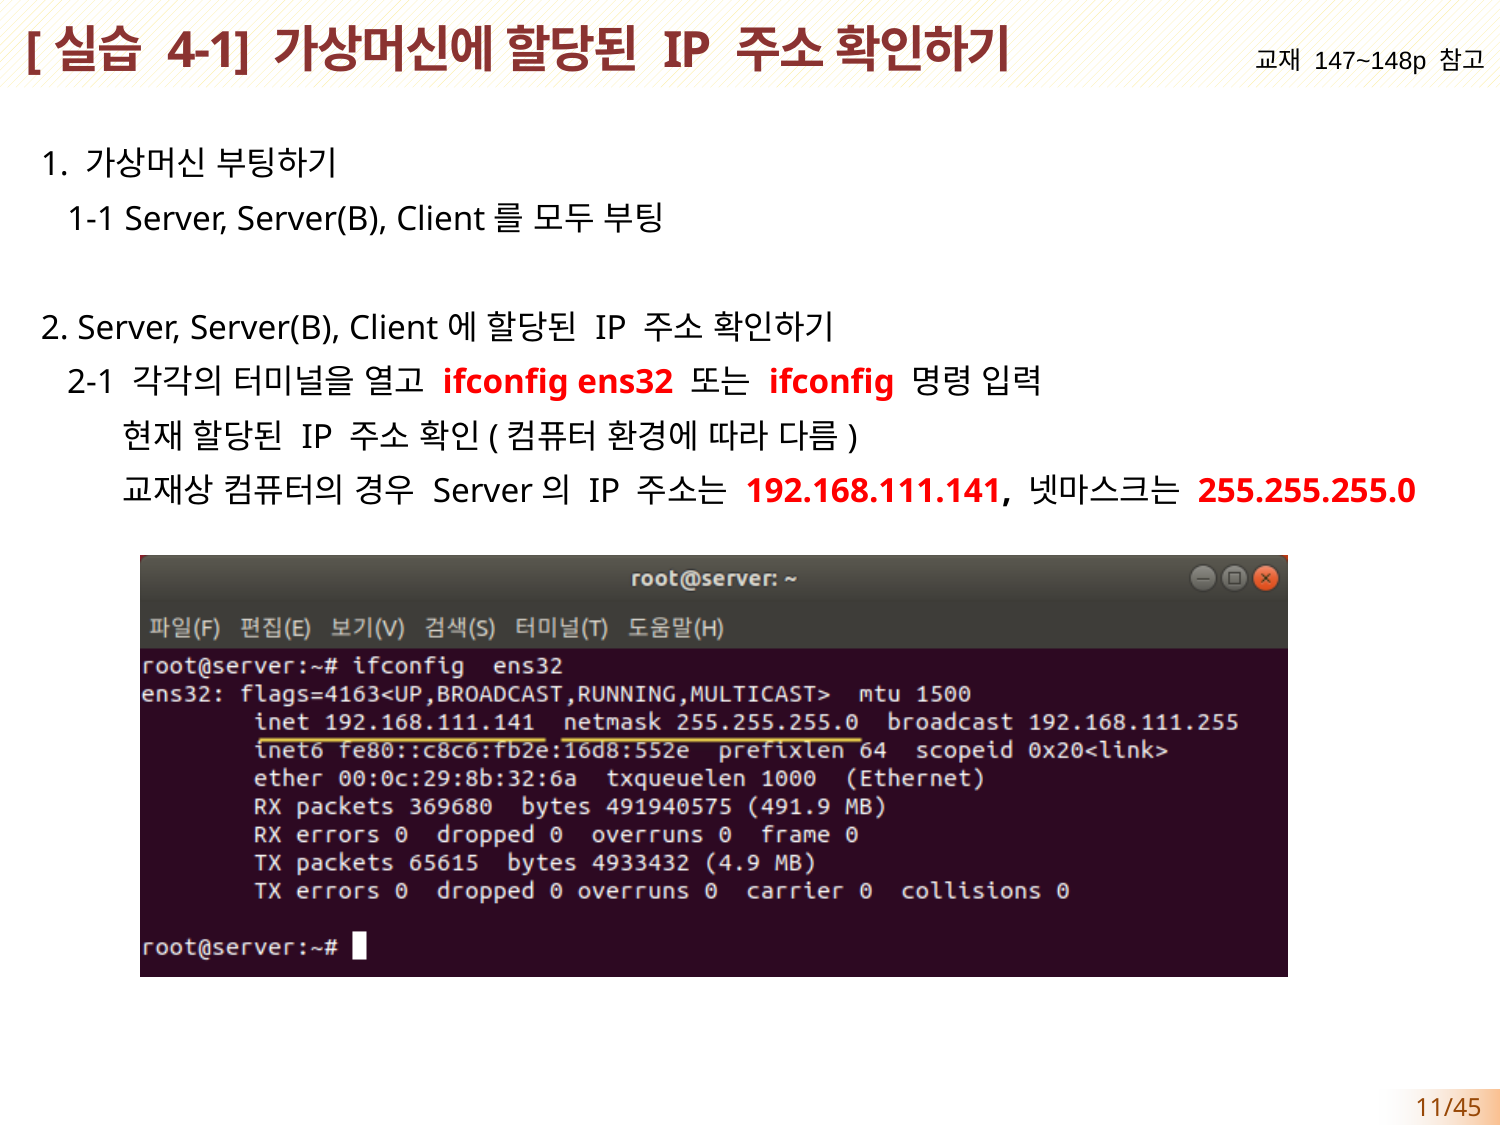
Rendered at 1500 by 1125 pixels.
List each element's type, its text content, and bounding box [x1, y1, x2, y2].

list 1. 가상머신 부팅하기 1-1 Server, Server(B), Client를 모두 부팅 2. Server, Server(B), Client에 할당된 IP 주소 확인하기 2-1 각각의 터미널을 열고 ifconfig ens32 또는 ifconfig 명령 입력 현재 할당된 IP 주소 확인(컴퓨터 환경에 따라 다름) 교재상 컴퓨터의 경우 Server의 IP 주소는 192.168.111.141, 넷마스크는 255.255.255.0 [10, 126, 1481, 1057]
text_box 교재 147~148p 참고 [1240, 36, 1500, 82]
picture [140, 554, 1288, 978]
title [실습 4-1] 가상머신에 할당된 IP 주소 확인하기 [10, 8, 1288, 87]
